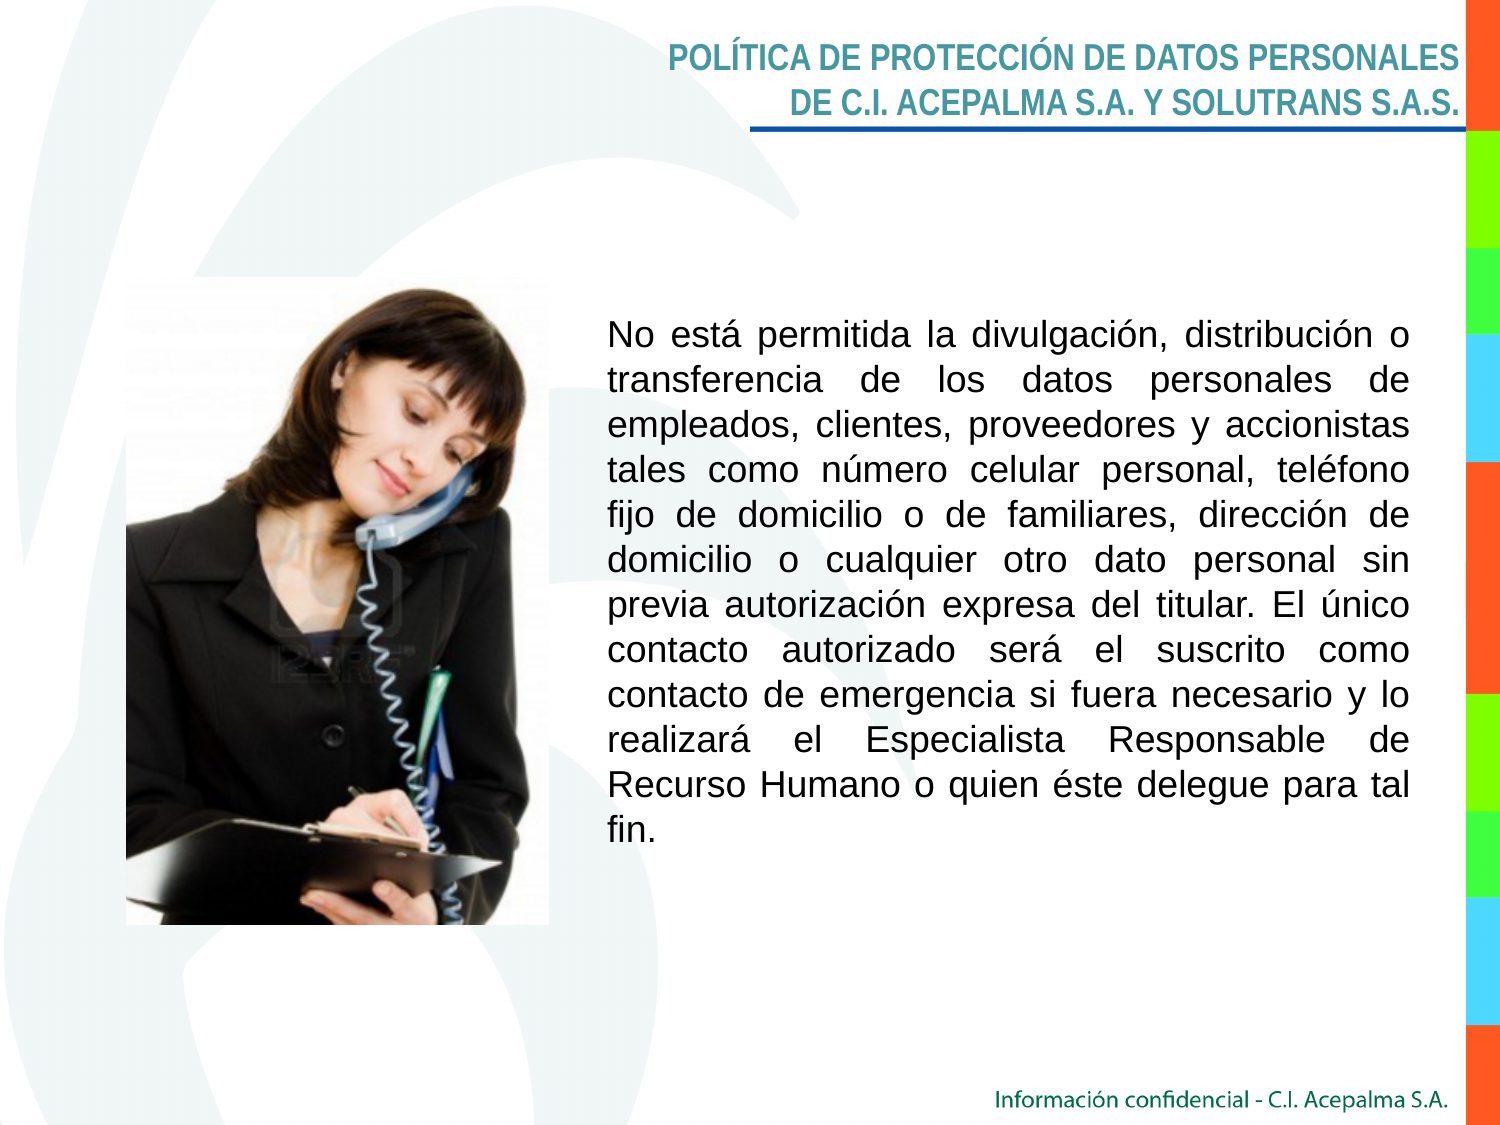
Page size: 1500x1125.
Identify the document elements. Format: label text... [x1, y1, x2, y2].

text_box POLÍTICA DE PROTECCIÓN DE DATOS PERSONALES DE C.I. ACEPALMA S.A. Y SOLUTRANS S.A.S. [0, 26, 1476, 131]
text_box No está permitida la divulgación, distribución o transferencia de los datos personales de empleados, clientes, proveedores y accionistas tales como número celular personal, teléfono fijo de domicilio o de familiares, dirección de domicilio o cualquier otro dato personal sin previa autorización expresa del titular. El único contacto autorizado será el suscrito como contacto de emergencia si fuera necesario y lo realizará el Especialista Responsable de Recurso Humano o quien éste delegue para tal fin. [592, 302, 1425, 900]
picture [0, 0, 1500, 1125]
